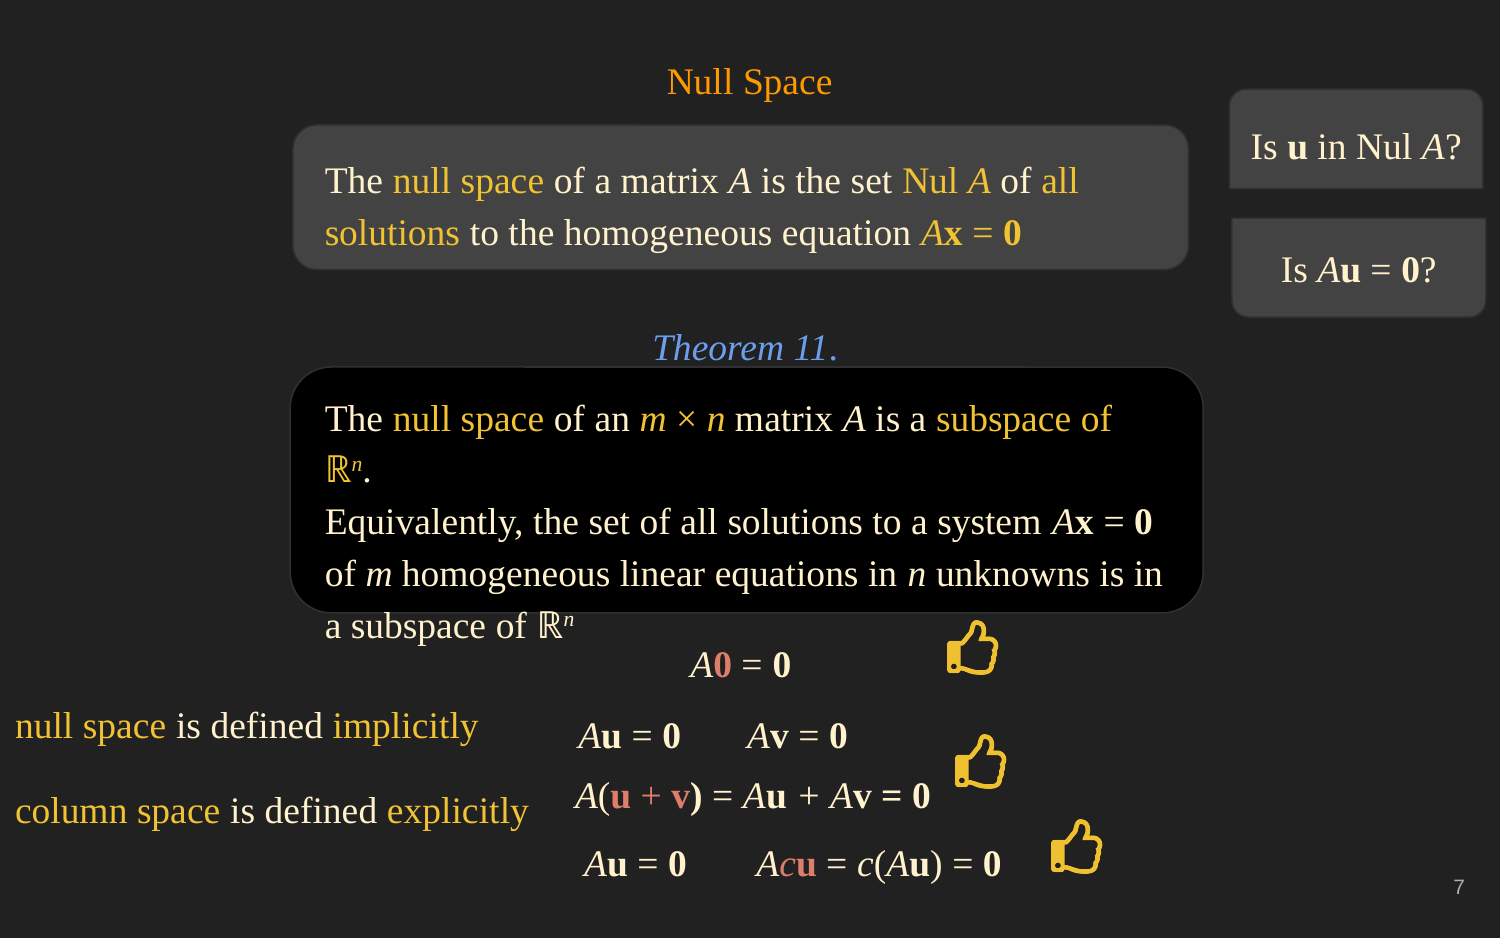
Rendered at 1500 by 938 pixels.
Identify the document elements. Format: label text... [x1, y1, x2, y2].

text_box Av = 0 [719, 699, 876, 759]
picture [1051, 819, 1106, 874]
text_box Au = 0 [551, 699, 708, 760]
text_box Acu = c(Au) = 0 [736, 828, 1022, 889]
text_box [289, 366, 1204, 614]
text_box Au = 0 [557, 828, 714, 889]
text_box null space is defined implicitly column space is defined explicitly [0, 679, 551, 806]
slide_number ‹#› [1389, 849, 1480, 922]
text_box A(u + v) = Au + Av = 0 [557, 759, 948, 820]
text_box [1231, 217, 1486, 318]
text_box Theorem 11. [206, 302, 1294, 389]
picture [955, 734, 1010, 789]
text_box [1229, 88, 1484, 189]
text_box A0 = 0 [663, 628, 819, 689]
text_box Null Space [51, 35, 1449, 107]
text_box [292, 124, 1189, 270]
picture [947, 620, 1002, 675]
